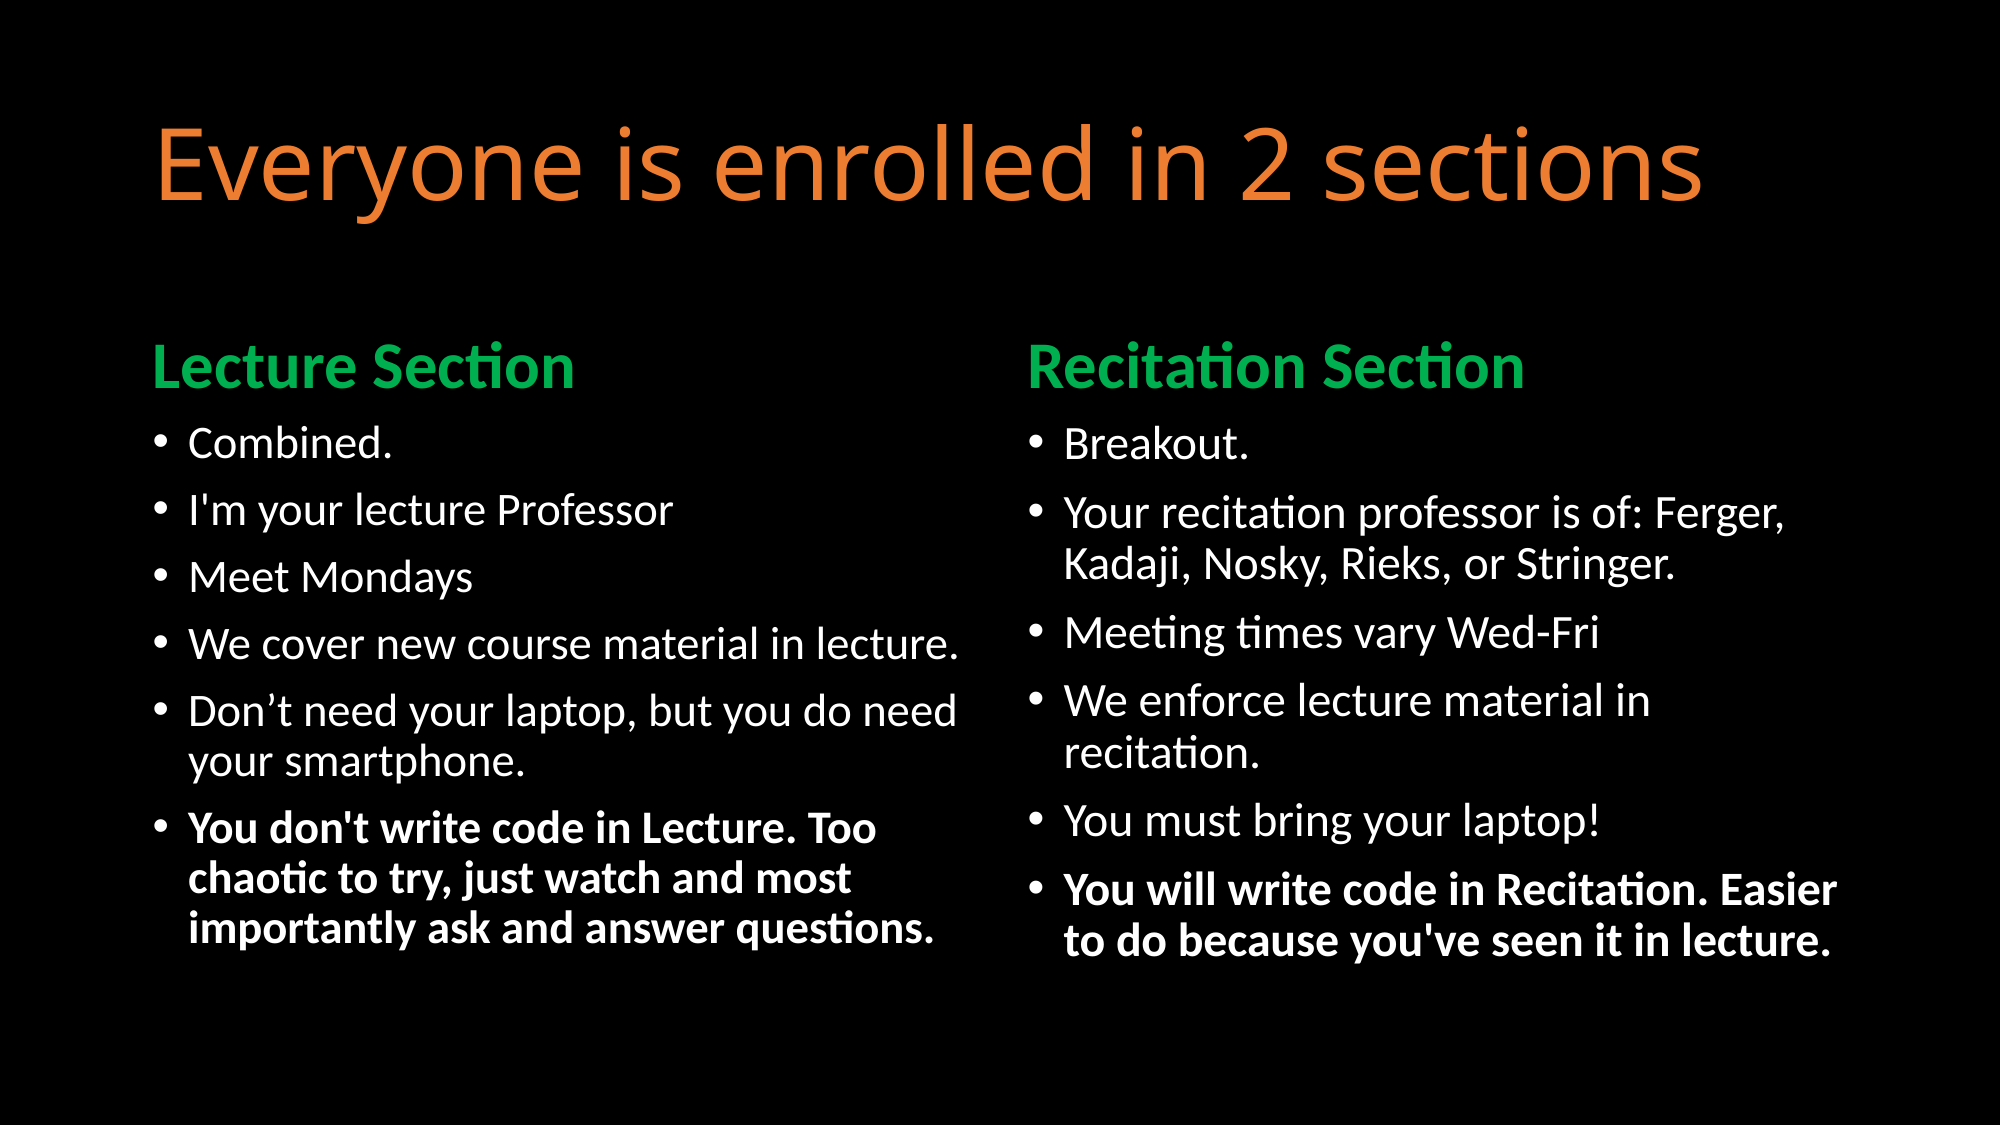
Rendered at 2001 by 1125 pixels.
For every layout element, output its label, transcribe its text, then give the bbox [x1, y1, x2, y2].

list Recitation Section [1012, 275, 1863, 410]
title Everyone is enrolled in 2 sections [137, 59, 1863, 278]
list Combined. I'm your lecture Professor Meet Mondays We cover new course material in lecture. Don’t need your laptop, but you do need your smartphone. You don't write code in Lecture. Too chaotic to try, just watch and most importantly ask and answer questions. [137, 410, 984, 1016]
list Breakout. Your recitation professor is of: Ferger, Kadaji, Nosky, Rieks, or Stringer. Meeting times vary Wed-Fri We enforce lecture material in recitation. You must bring your laptop! You will write code in Recitation. Easier to do because you've seen it in lecture. [1012, 410, 1863, 1016]
list Lecture Section [137, 275, 984, 410]
